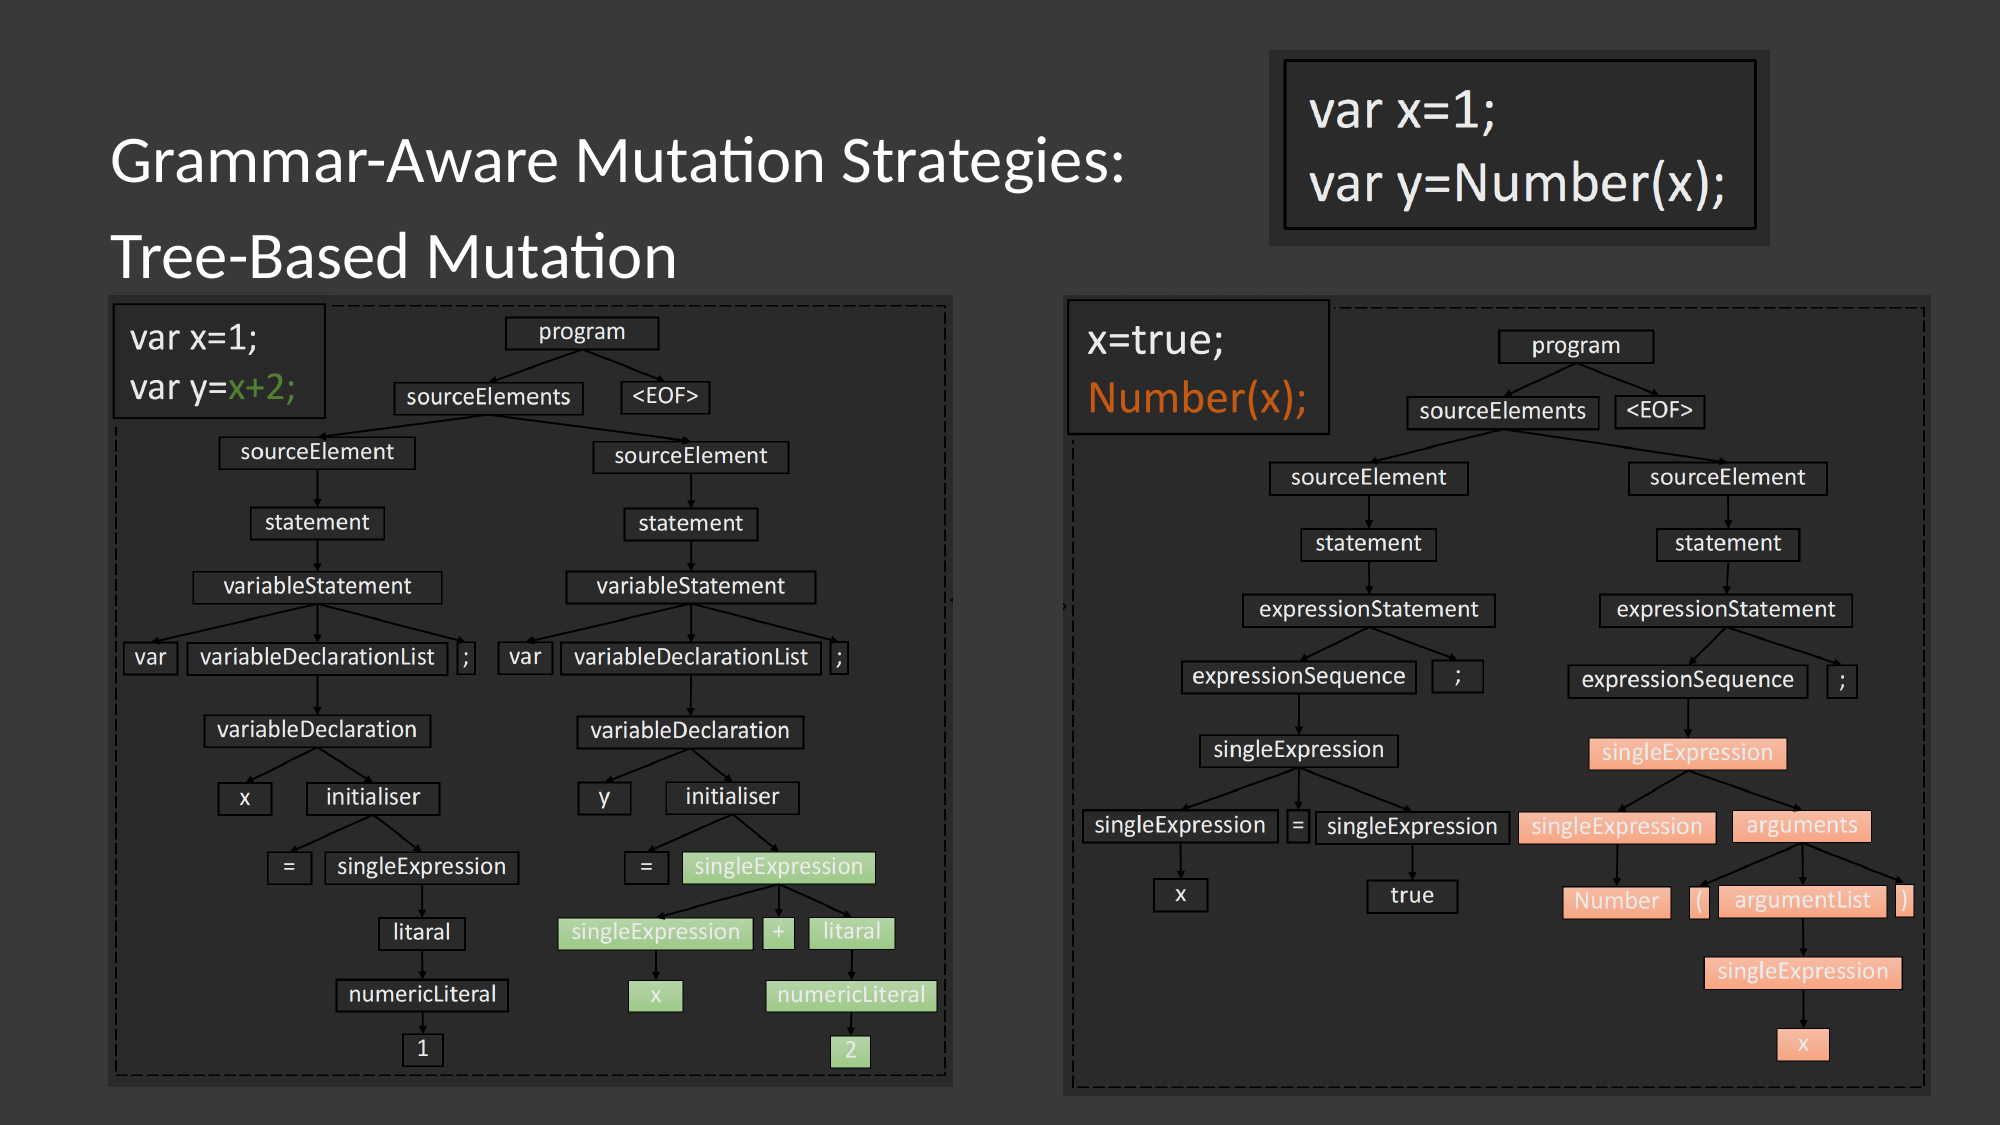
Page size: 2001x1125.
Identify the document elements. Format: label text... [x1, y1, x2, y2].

picture [1063, 295, 1931, 1096]
text_box Grammar-Aware Mutation Strategies: Tree-Based Mutation [96, 92, 1295, 300]
picture [108, 295, 953, 1087]
picture [1269, 50, 1770, 246]
